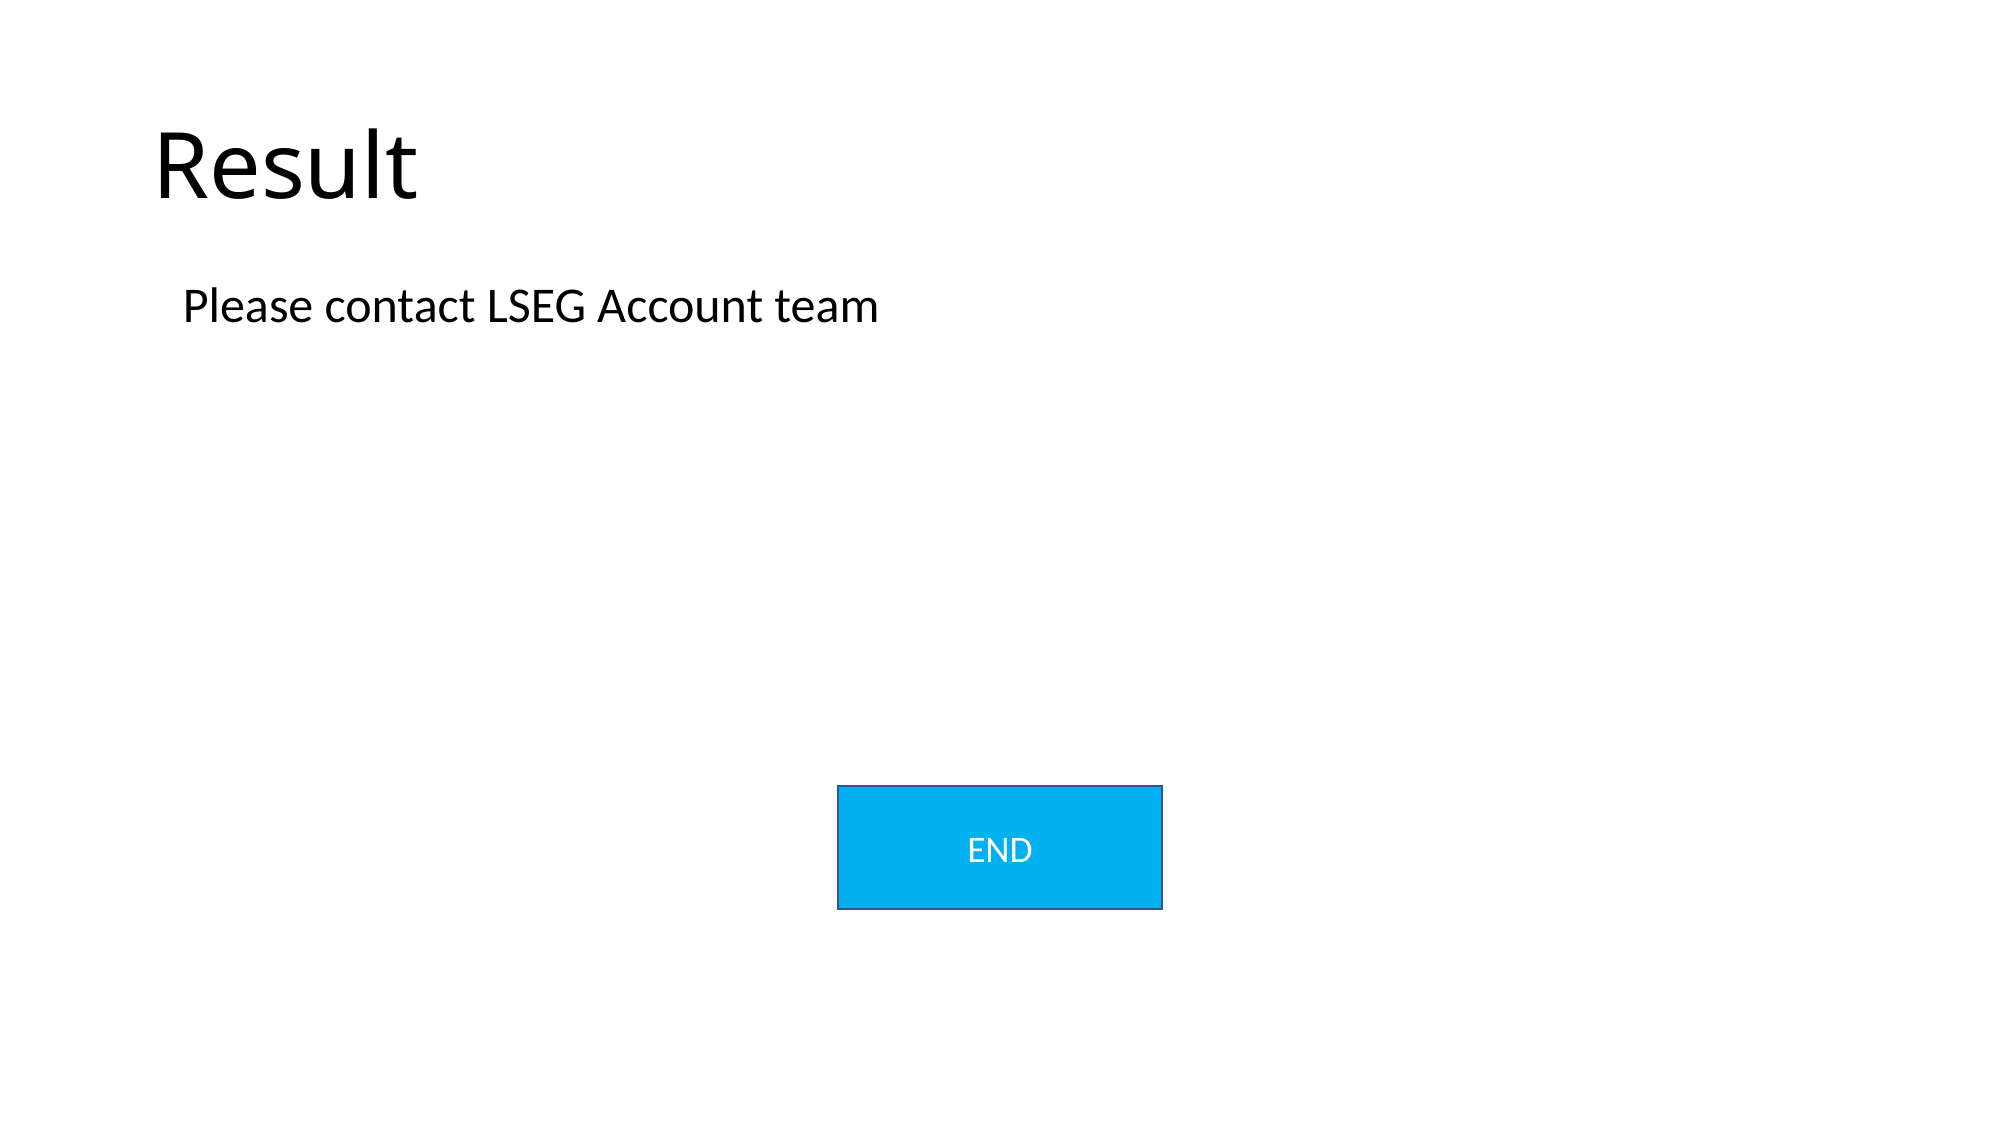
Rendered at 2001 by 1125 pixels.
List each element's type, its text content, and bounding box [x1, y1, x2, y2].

title Result [137, 59, 1863, 278]
text_box Please contact LSEG Account team [168, 264, 1851, 340]
text_box END [837, 785, 1163, 910]
